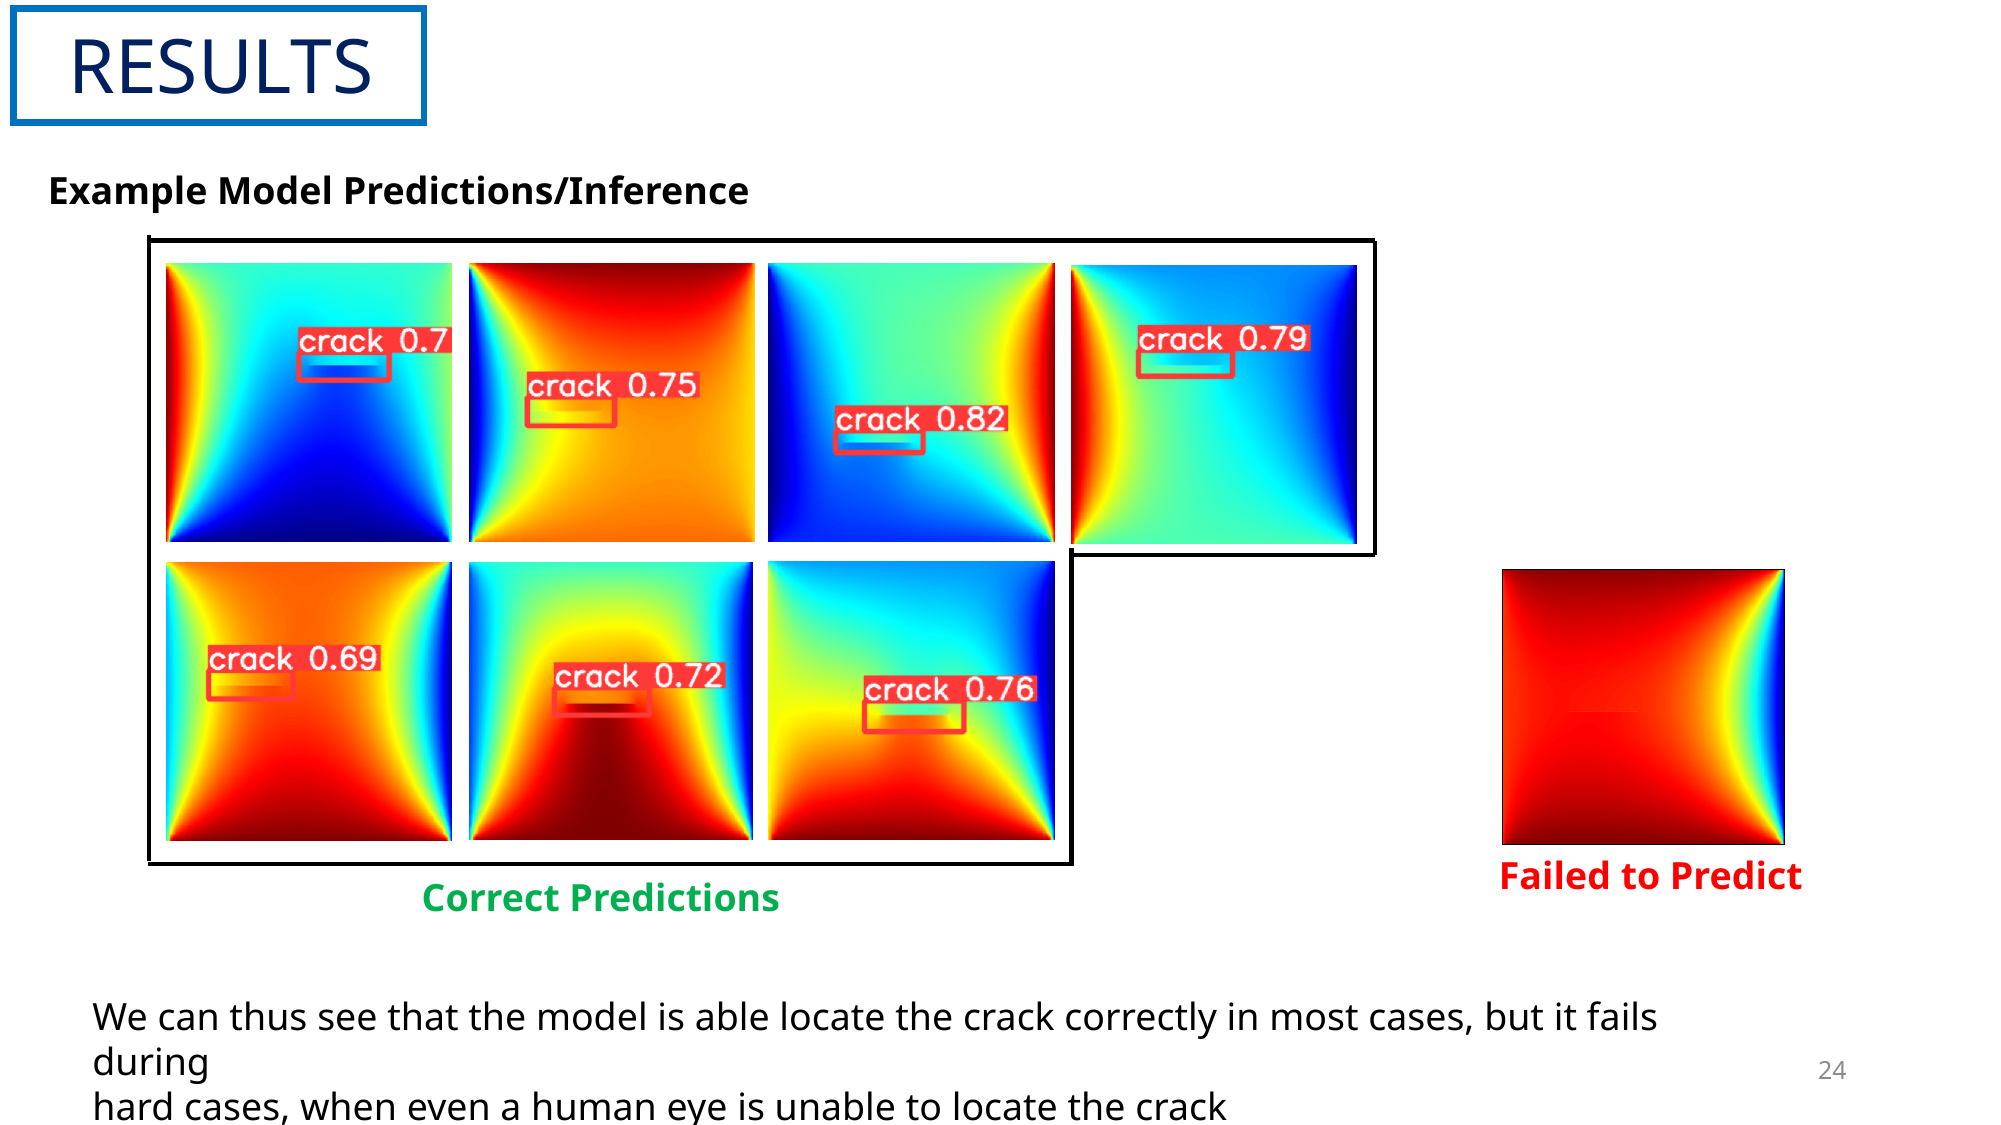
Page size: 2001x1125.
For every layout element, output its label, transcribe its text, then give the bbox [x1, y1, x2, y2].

picture [1071, 265, 1357, 544]
text_box [12, 7, 425, 124]
picture [471, 562, 753, 840]
text_box Failed to Predict [1484, 844, 2000, 905]
picture [768, 263, 1055, 542]
picture [469, 263, 755, 542]
text_box Correct Predictions [406, 866, 1337, 927]
text_box Example Model Predictions/Inference [33, 160, 1388, 220]
text_box RESULTS [425, 11, 434, 117]
slide_number 24 [1746, 1041, 1862, 1102]
text_box We can thus see that the model is able locate the crack correctly in most cases, but it fails during hard cases, when even a human eye is unable to locate the crack [77, 985, 1746, 1125]
picture [1502, 569, 1785, 845]
picture [166, 263, 452, 542]
picture [768, 561, 1055, 841]
picture [166, 562, 452, 841]
picture [469, 567, 482, 824]
